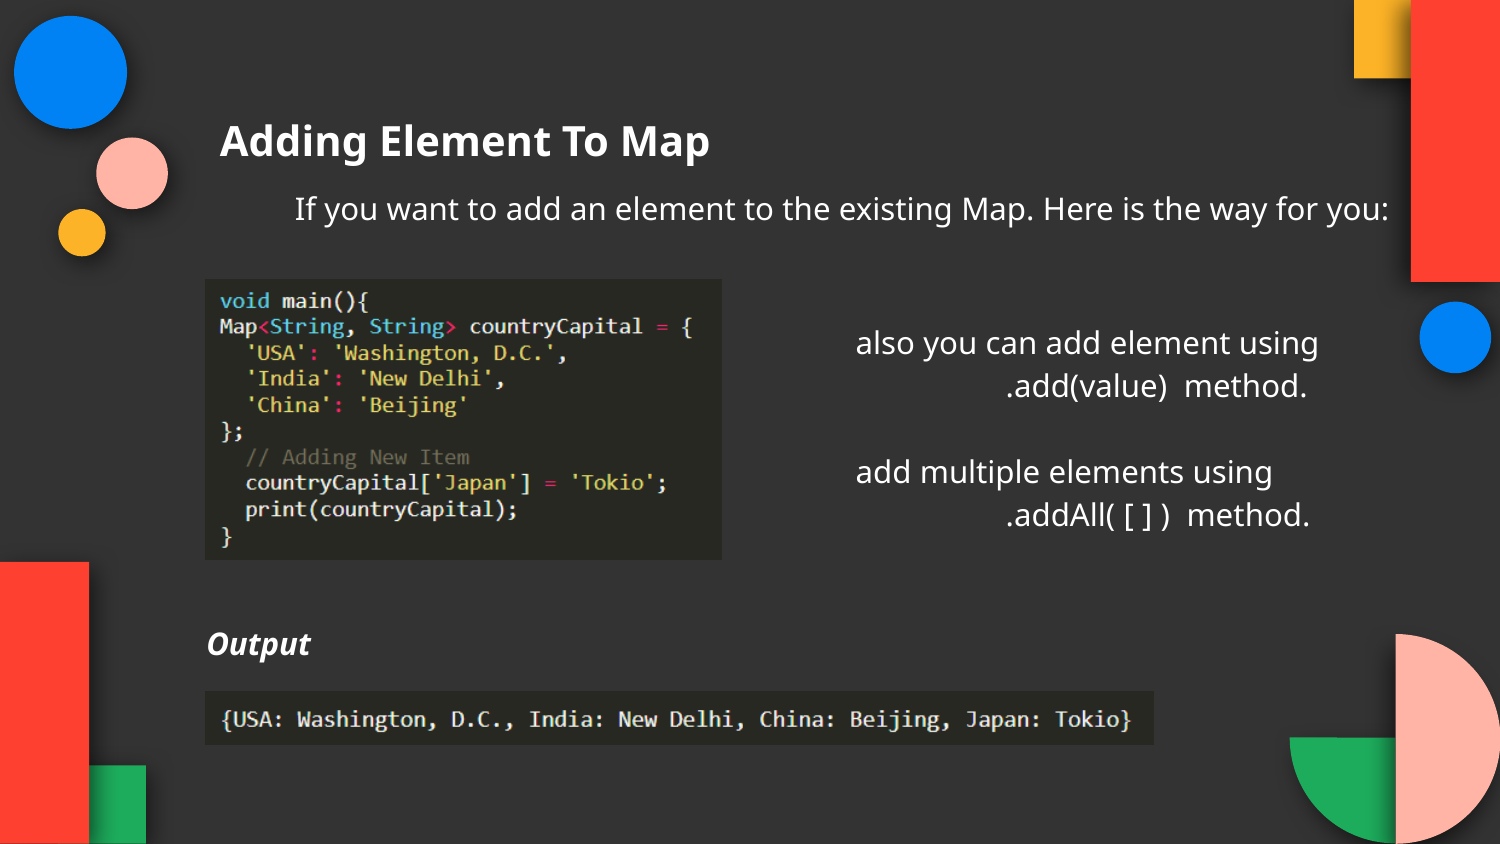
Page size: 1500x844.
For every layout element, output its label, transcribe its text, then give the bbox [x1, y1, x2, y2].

picture [204, 279, 722, 560]
picture [204, 691, 1154, 745]
text_box also you can add element using .add(value) method. add multiple elements using .addAll( [ ] ) method. [840, 302, 1500, 549]
text_box Output [191, 609, 516, 677]
text_box Adding Element To Map If you want to add an element to the existing Map. Here is the way for you: [204, 99, 1500, 242]
